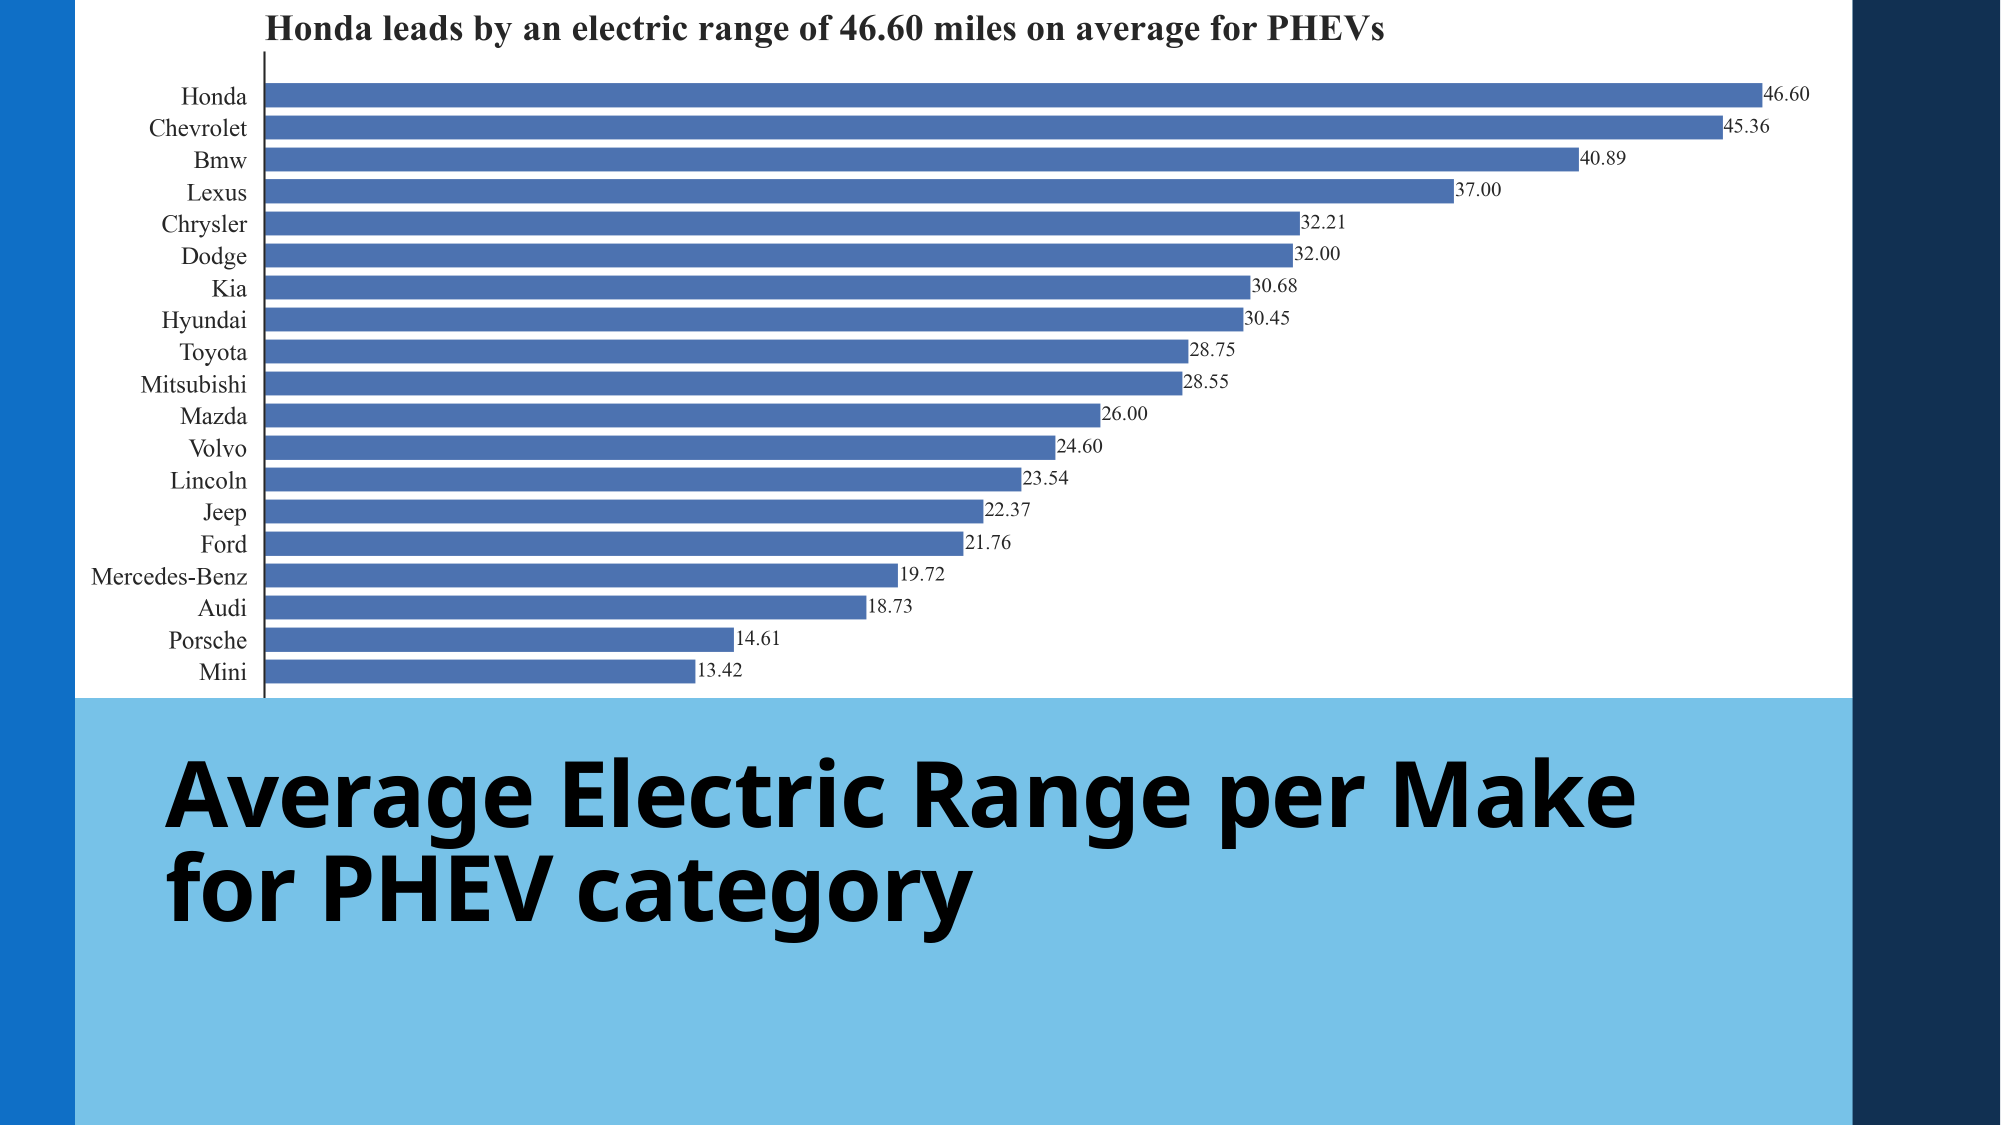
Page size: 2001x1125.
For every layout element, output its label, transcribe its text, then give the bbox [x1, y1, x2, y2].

text_box [76, 706, 1854, 1125]
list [74, 0, 1853, 698]
text_box [0, 0, 76, 1125]
title Average Electric Range per Make for PHEV category [150, 758, 1754, 948]
